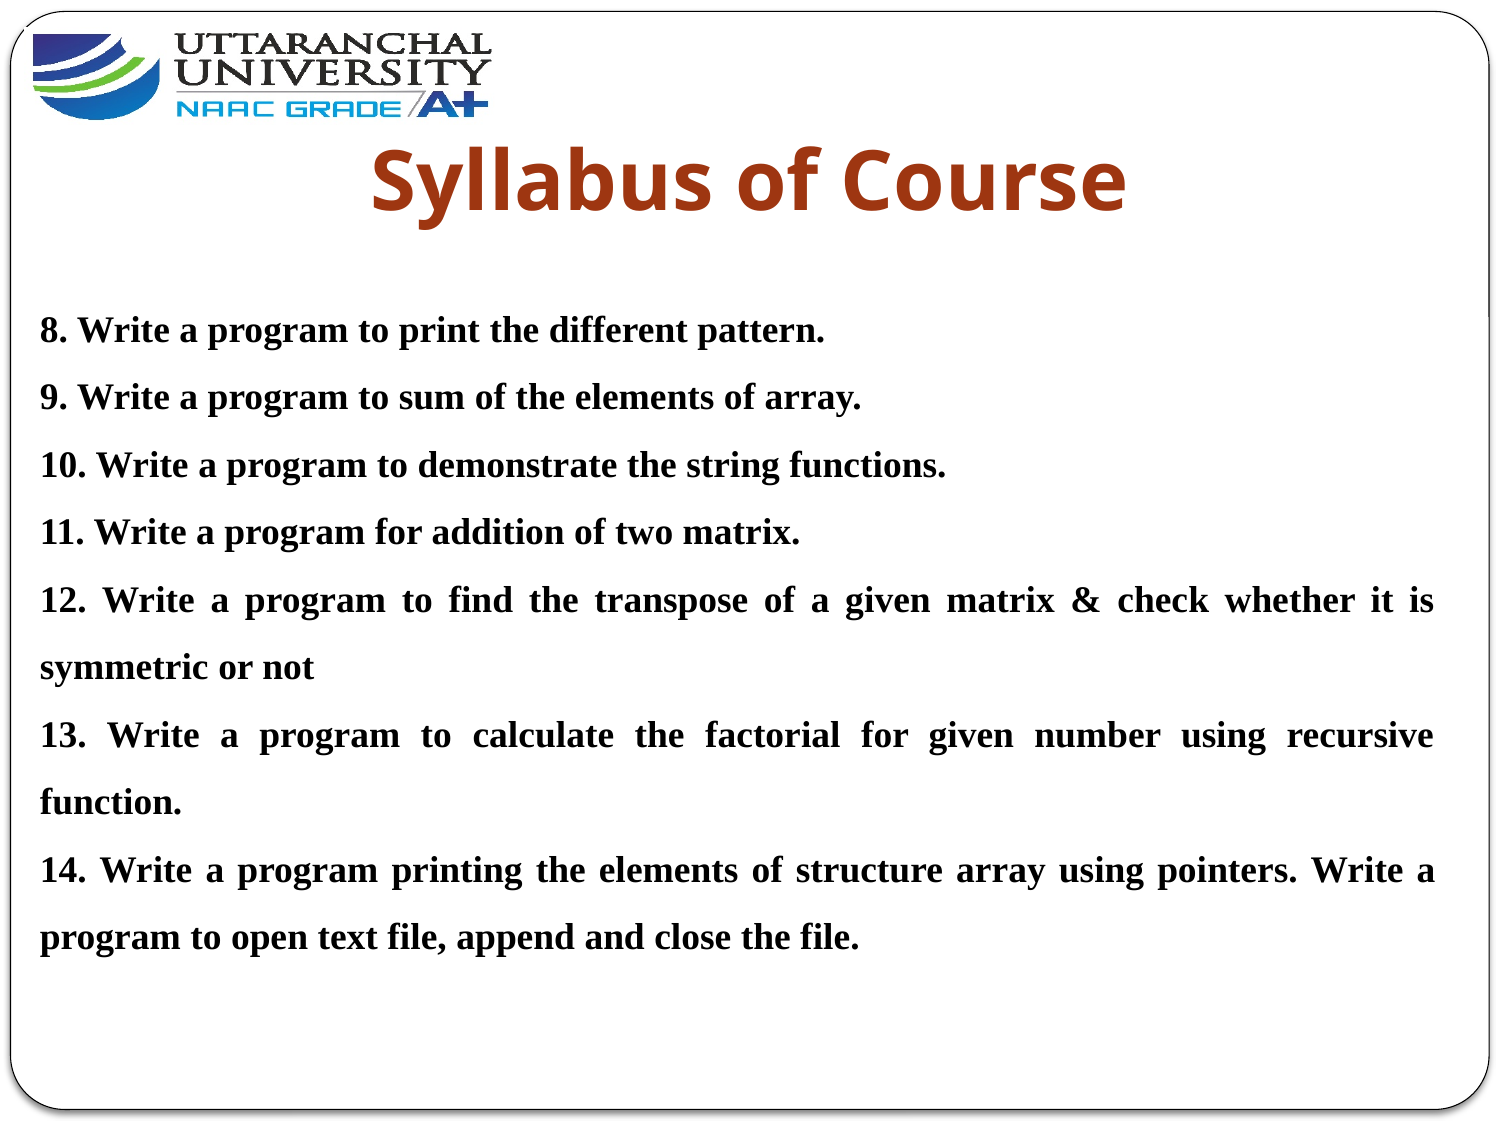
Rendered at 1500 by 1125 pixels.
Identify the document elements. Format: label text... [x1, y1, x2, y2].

title Syllabus of Course [112, 112, 1388, 243]
text_box 8. Write a program to print the different pattern. 9. Write a program to sum of the elements of array. 10. Write a program to demonstrate the string functions. 11. Write a program for addition of two matrix. 12. Write a program to find the transpose of a given matrix & check whether it is symmetric or not 13. Write a program to calculate the factorial for given number using recursive function. 14. Write a program printing the elements of structure array using pointers. Write a program to open text file, append and close the file. [25, 274, 1451, 965]
picture [24, 27, 501, 126]
